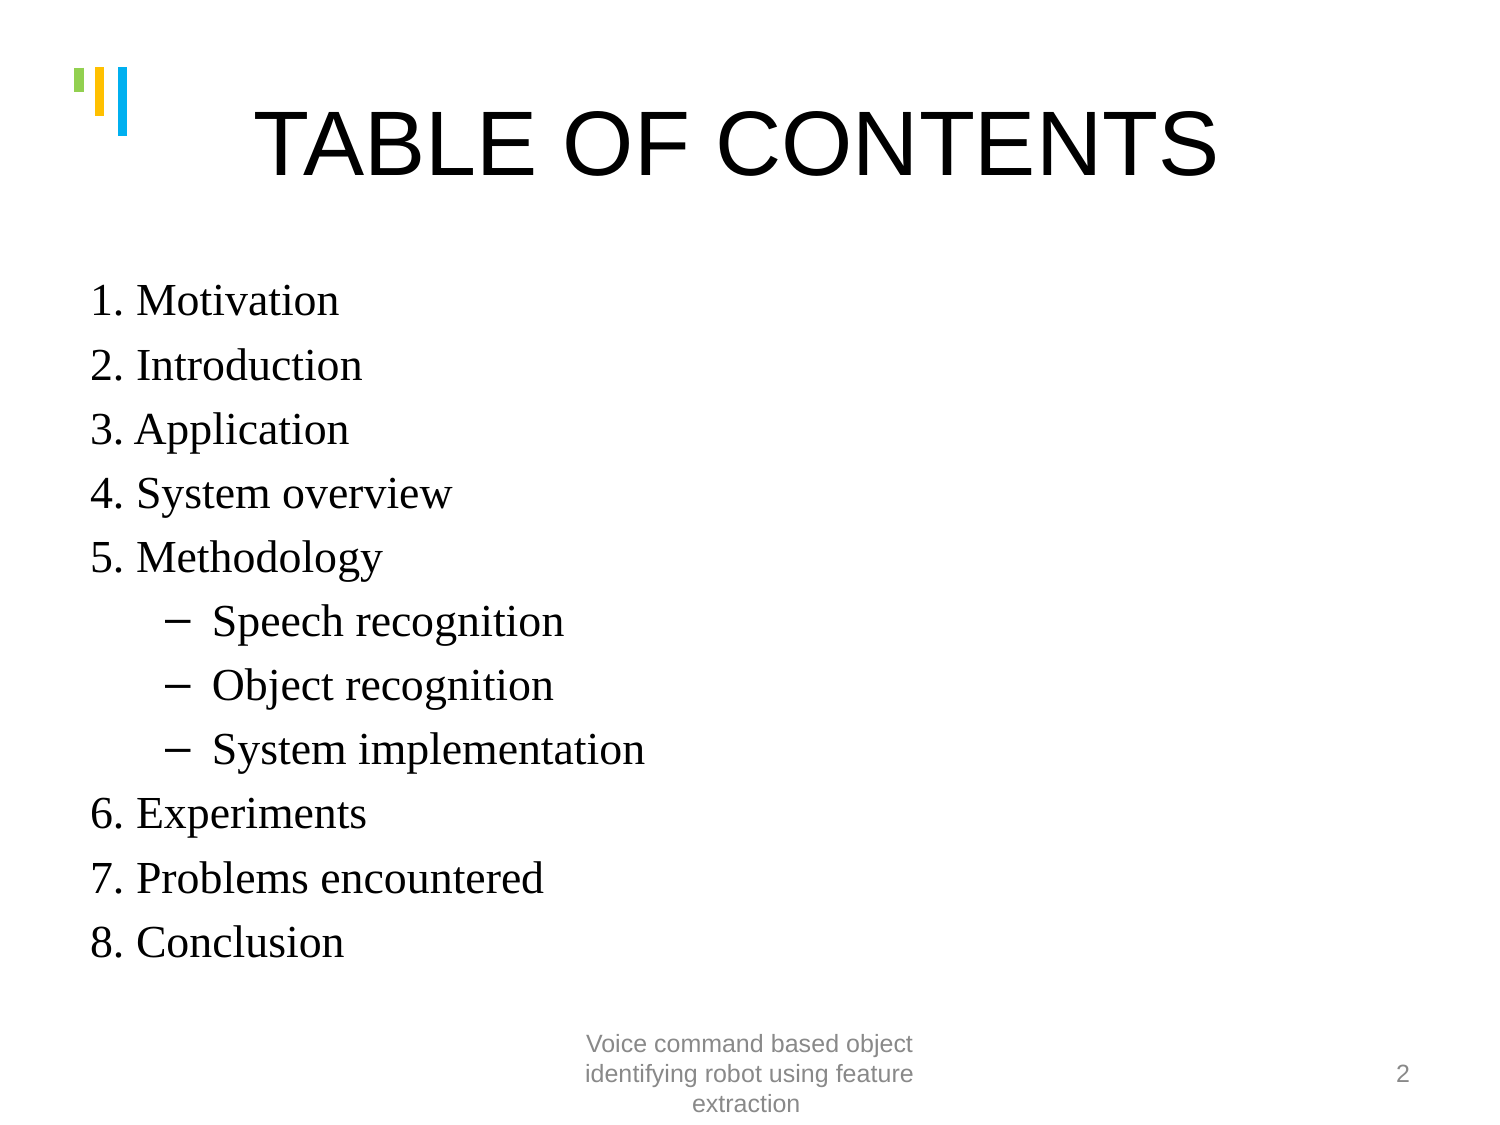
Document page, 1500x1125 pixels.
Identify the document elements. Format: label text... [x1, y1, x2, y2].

footer Voice command based object identifying robot using feature extraction [512, 1042, 988, 1103]
title TABLE OF CONTENTS [75, 45, 1425, 233]
list 1. Motivation 2. Introduction 3. Application 4. System overview 5. Methodology Speech recognition Object recognition System implementation 6. Experiments 7. Problems encountered 8. Conclusion [75, 262, 1425, 1005]
slide_number 2 [1074, 1042, 1425, 1103]
